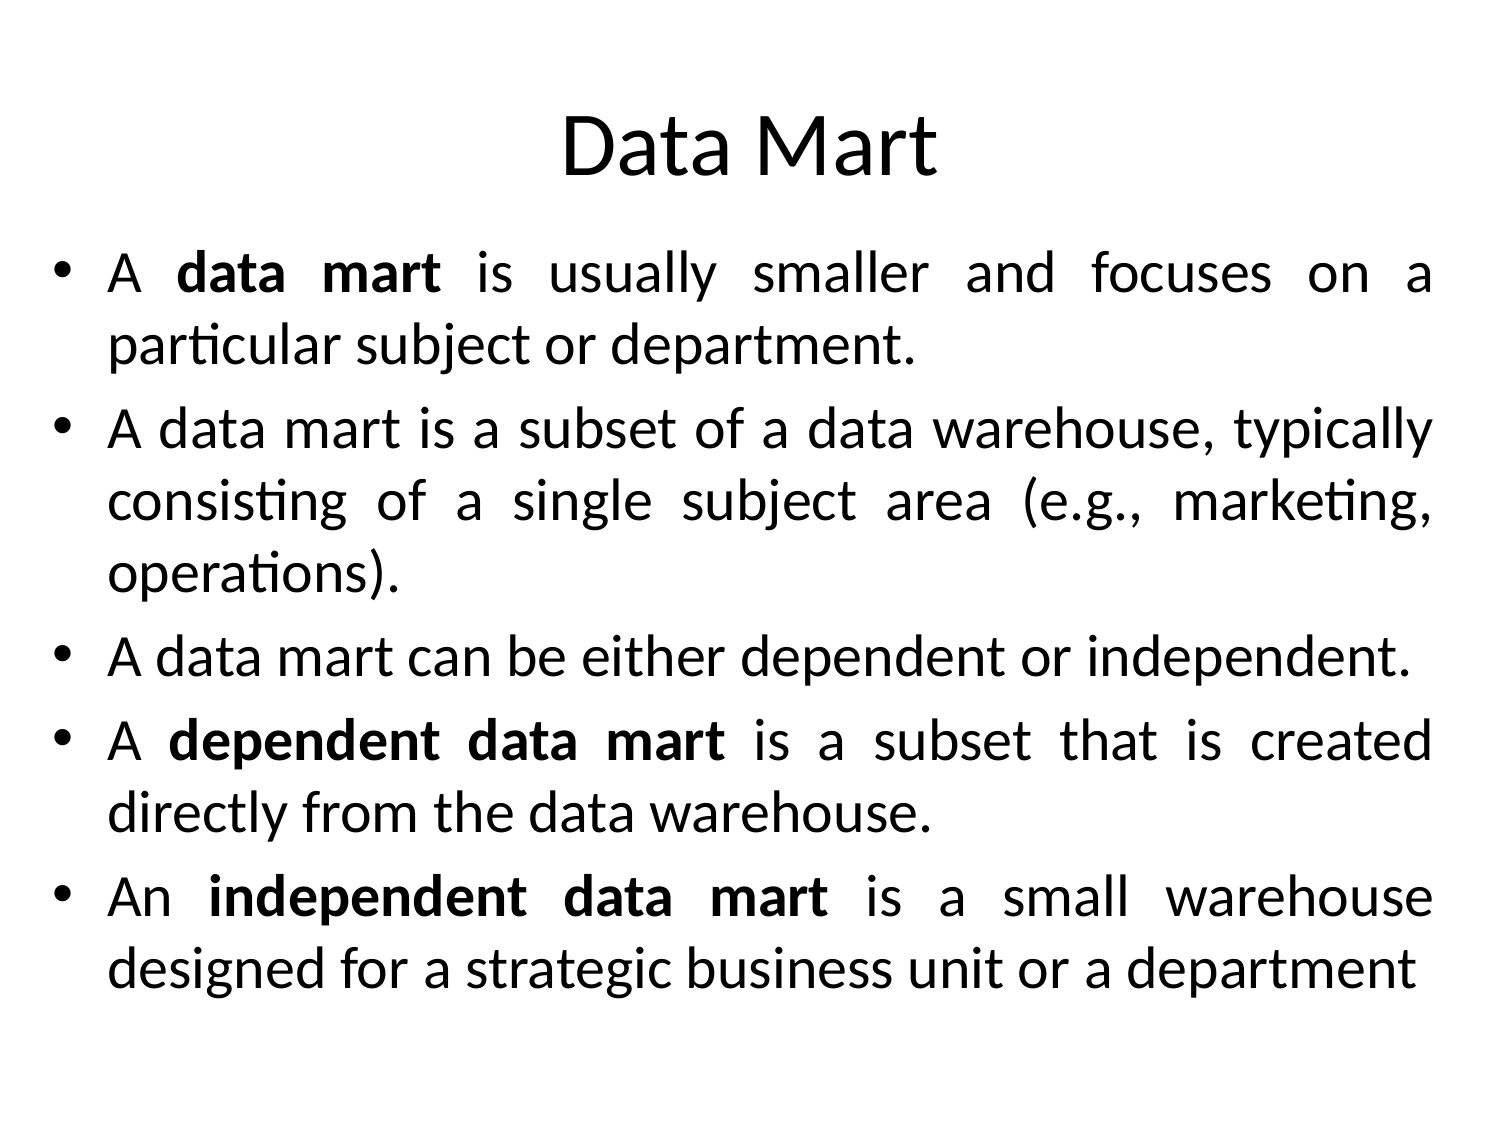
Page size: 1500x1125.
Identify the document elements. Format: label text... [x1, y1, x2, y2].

title Data Mart [75, 45, 1425, 224]
list A data mart is usually smaller and focuses on a particular subject or department. A data mart is a subset of a data warehouse, typically consisting of a single subject area (e.g., marketing, operations). A data mart can be either dependent or independent. A dependent data mart is a subset that is created directly from the data warehouse. An independent data mart is a small warehouse designed for a strategic business unit or a department [37, 224, 1450, 1113]
